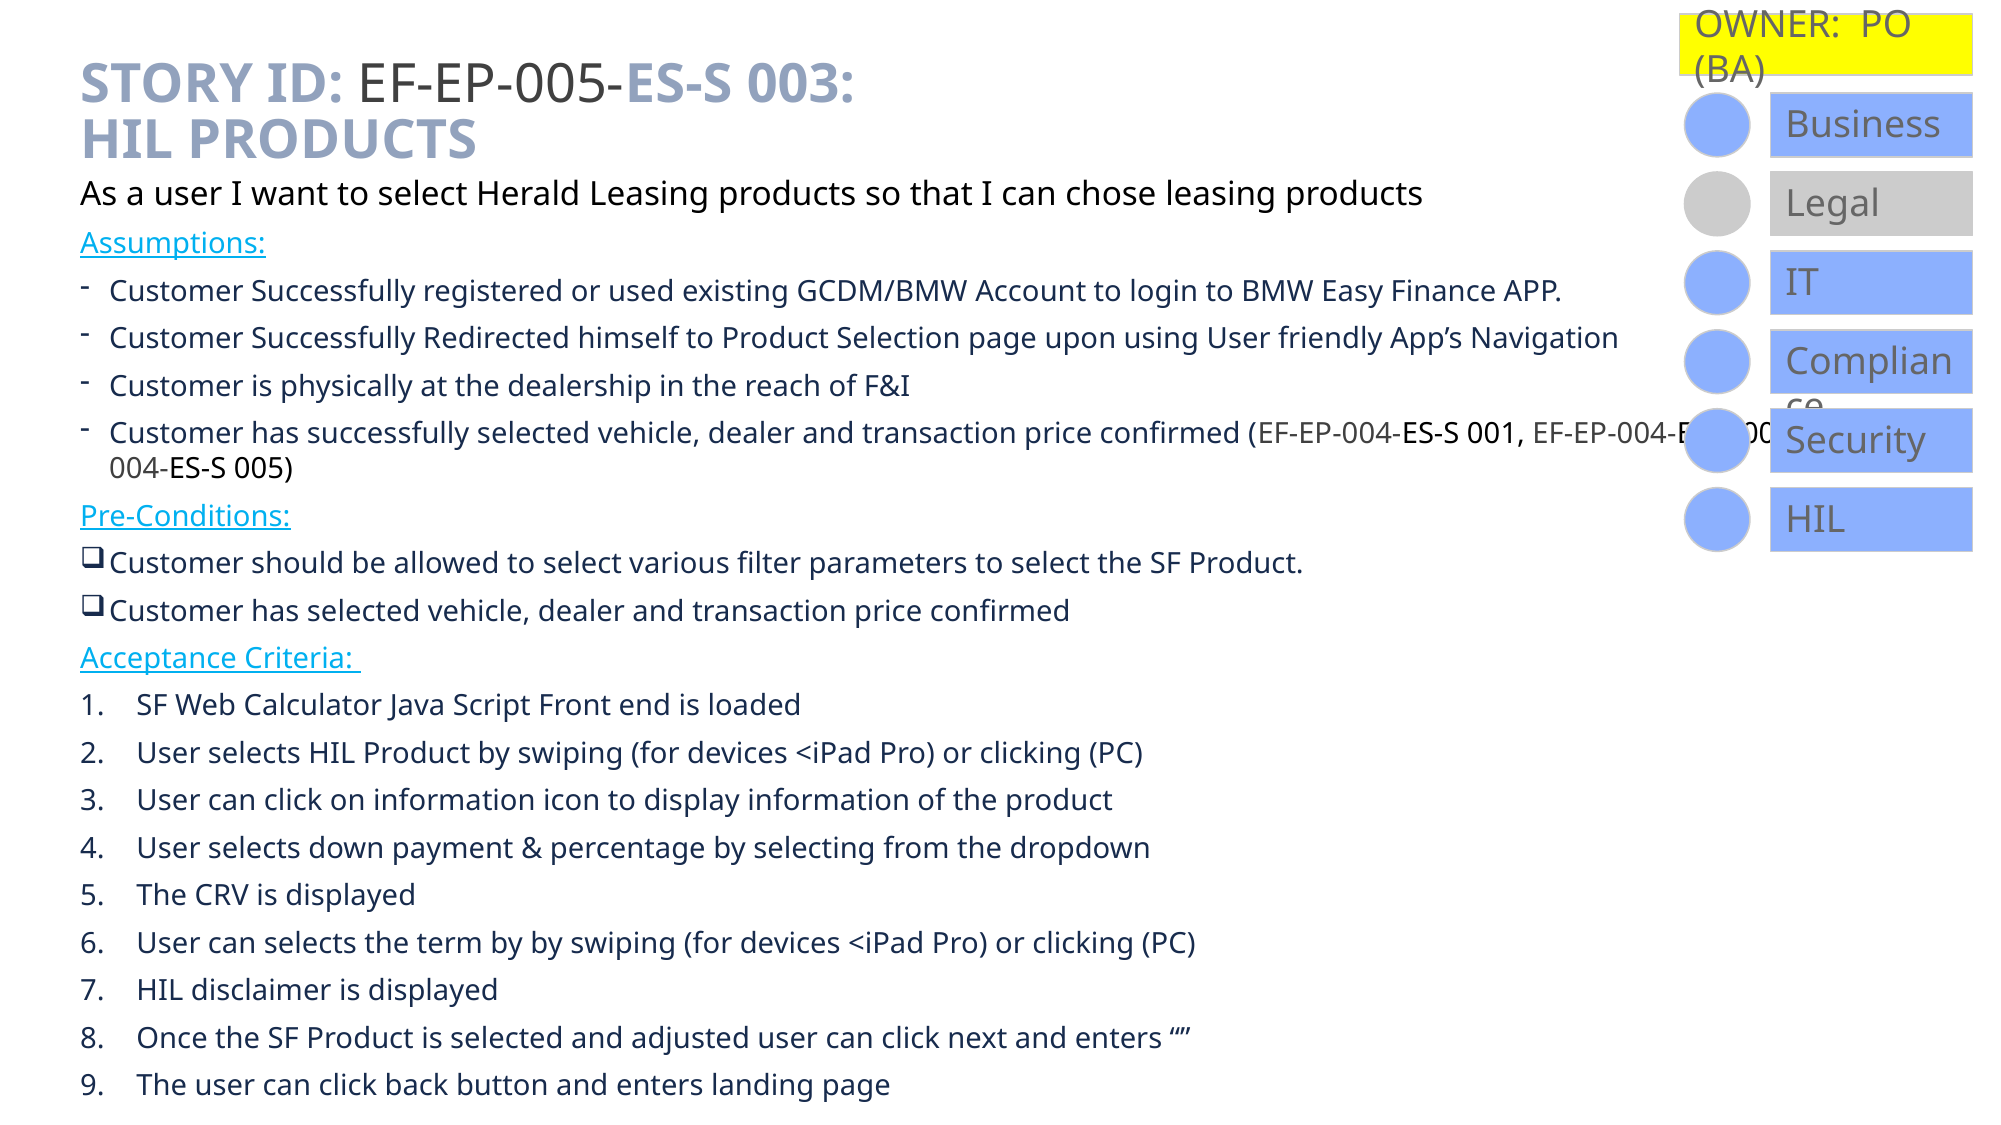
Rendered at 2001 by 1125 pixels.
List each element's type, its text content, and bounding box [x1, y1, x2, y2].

text_box IT [1769, 249, 1974, 317]
text_box Security [1769, 407, 1974, 475]
text_box [1682, 90, 1753, 159]
text_box HIL [1769, 486, 1974, 553]
text_box [1682, 406, 1753, 475]
text_box [1682, 485, 1753, 554]
title Story ID: EF-EP-005-ES-S 003: HIL Products [80, 56, 1922, 172]
text_box Compliance [1769, 328, 1974, 396]
list As a user I want to select Herald Leasing products so that I can chose leasing products Assumptions: Customer Successfully registered or used existing GCDM/BMW Account to login to BMW Easy Finance APP. Customer Successfully Redirected himself to Product Selection page upon using User friendly App’s Navigation Customer is physically at the dealership in the reach of F&I Customer has successfully selected vehicle, dealer and transaction price confirmed (EF-EP-004-ES-S 001, EF-EP-004-ES-S 004, EF-EP-004-ES-S 005) Pre-Conditions: Customer should be allowed to select various filter parameters to select the SF Product. Customer has selected vehicle, dealer and transaction price confirmed Acceptance Criteria: SF Web Calculator Java Script Front end is loaded User selects HIL Product by swiping (for devices <iPad Pro) or clicking (PC) User can click on information icon to display information of the product User selects down payment & percentage by selecting from the dropdown The CRV is displayed User can selects the term by by swiping (for devices <iPad Pro) or clicking (PC) HIL disclaimer is displayed Once the SF Product is selected and adjusted user can click next and enters “” The user can click back button and enters landing page [80, 172, 1922, 1109]
text_box [1682, 327, 1753, 396]
text_box OWNER: PO (BA) [1677, 12, 1974, 77]
text_box Legal [1769, 170, 1974, 238]
text_box Business [1769, 91, 1974, 159]
text_box [1682, 248, 1753, 317]
text_box [1682, 169, 1753, 238]
